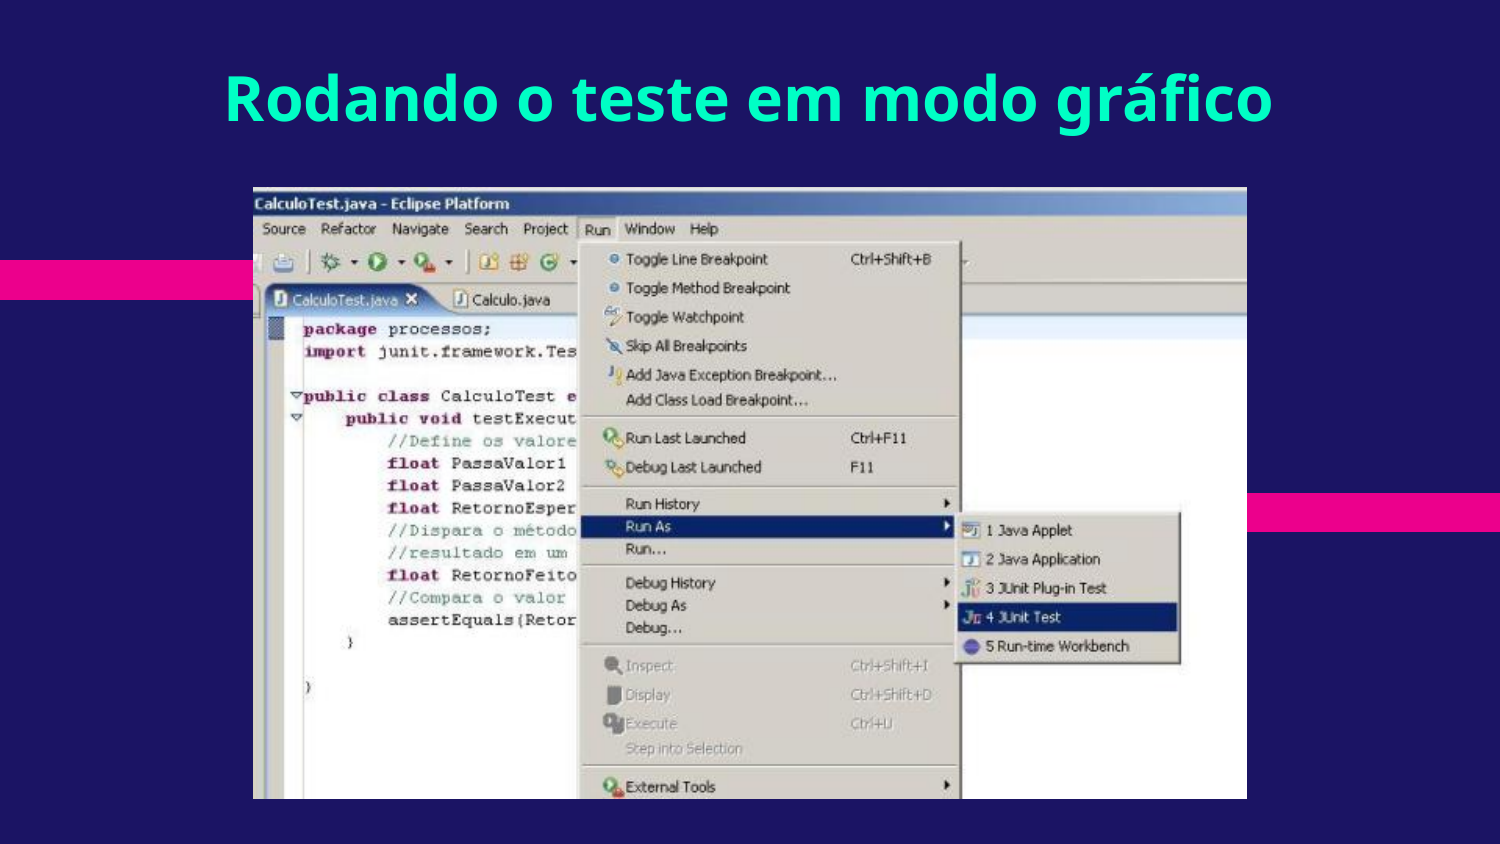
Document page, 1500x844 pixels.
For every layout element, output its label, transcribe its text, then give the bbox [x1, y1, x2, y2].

picture [252, 187, 1248, 799]
text_box Rodando o teste em modo gráfico [48, 43, 1452, 149]
